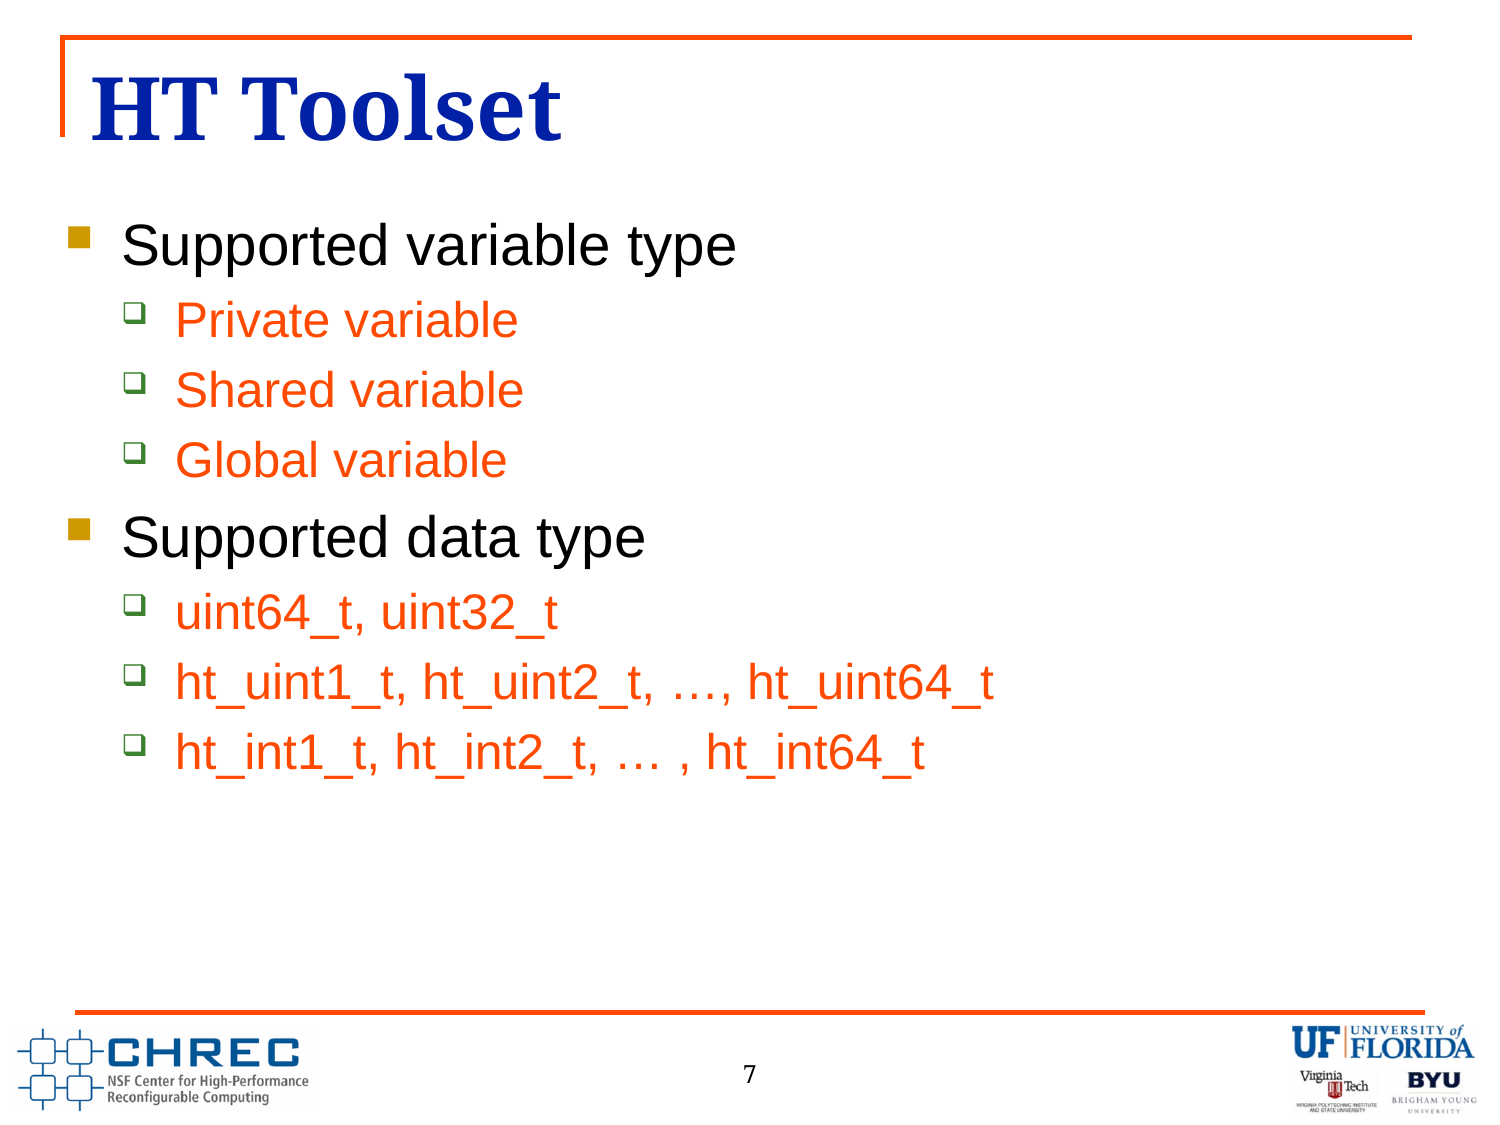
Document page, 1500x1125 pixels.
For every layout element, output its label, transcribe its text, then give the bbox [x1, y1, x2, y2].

picture [12, 1026, 313, 1112]
title HT Toolset [74, 45, 1426, 199]
picture [1287, 1021, 1485, 1117]
list Supported variable type Private variable Shared variable Global variable Supported data type uint64_t, uint32_t ht_uint1_t, ht_uint2_t, …, ht_uint64_t ht_int1_t, ht_int2_t, … , ht_int64_t [49, 199, 1451, 1006]
slide_number 7 [599, 1024, 901, 1101]
